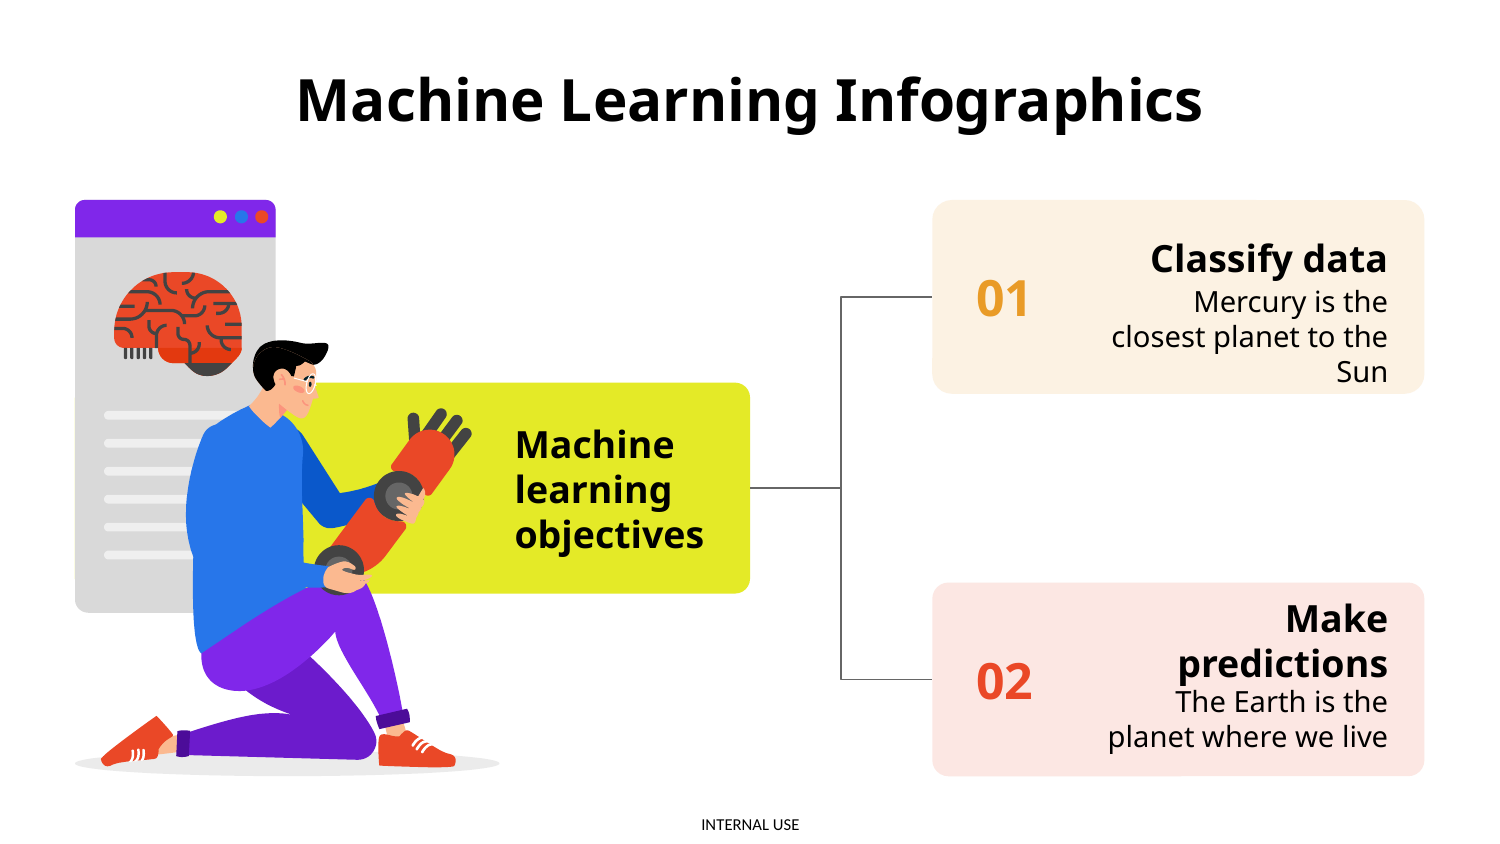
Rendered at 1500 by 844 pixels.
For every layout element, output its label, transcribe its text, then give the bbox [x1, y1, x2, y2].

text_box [74, 340, 500, 777]
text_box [953, 591, 1404, 768]
text_box [504, 382, 744, 594]
title Machine Learning Infographics [75, 67, 1425, 129]
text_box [74, 199, 276, 339]
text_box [953, 209, 1404, 385]
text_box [749, 296, 933, 487]
text_box [932, 199, 1425, 394]
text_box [749, 487, 933, 680]
text_box Machine learning objectives [504, 419, 728, 557]
text_box [932, 582, 1425, 777]
